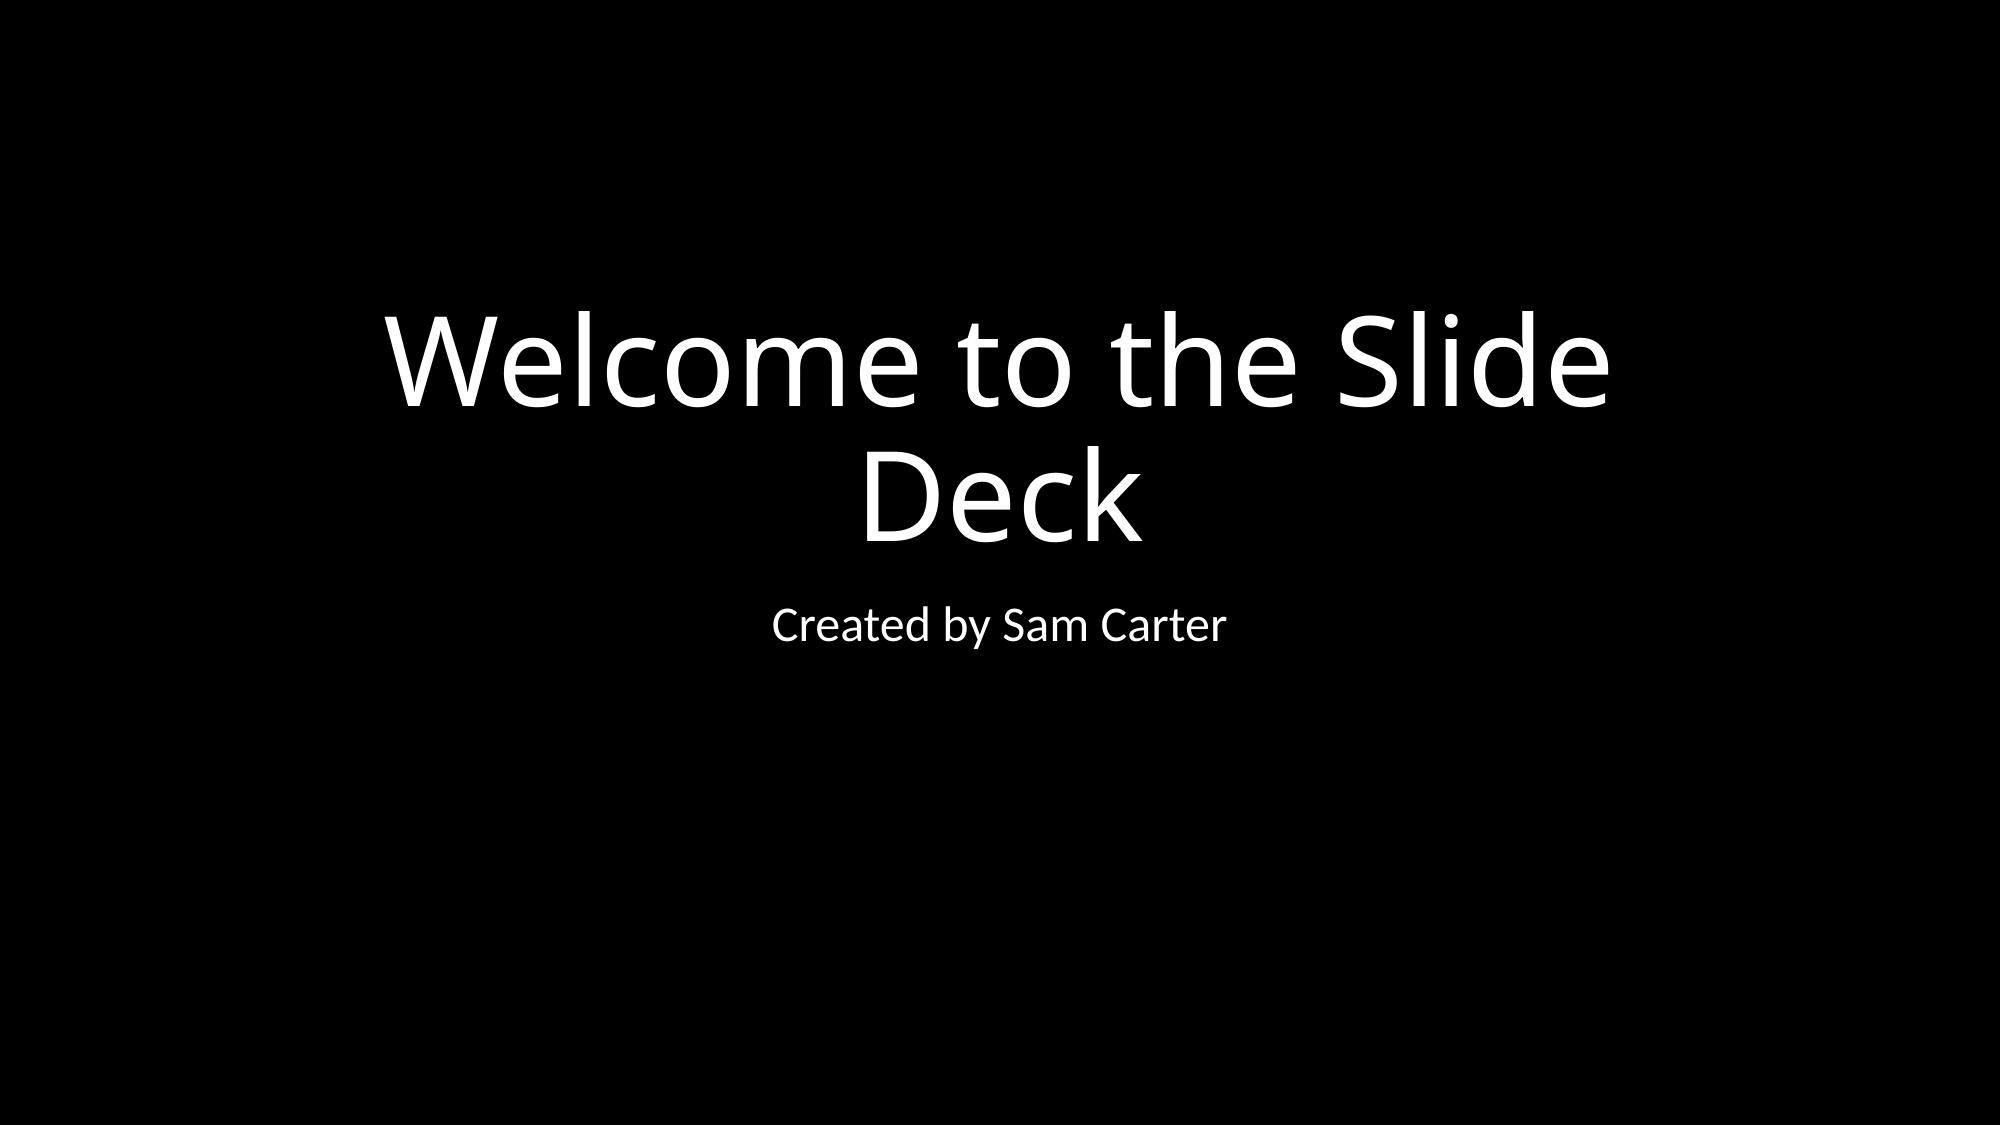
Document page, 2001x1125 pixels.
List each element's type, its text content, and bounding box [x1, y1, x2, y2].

subtitle Created by Sam Carter [249, 590, 1750, 863]
title Welcome to the Slide Deck [249, 184, 1750, 576]
